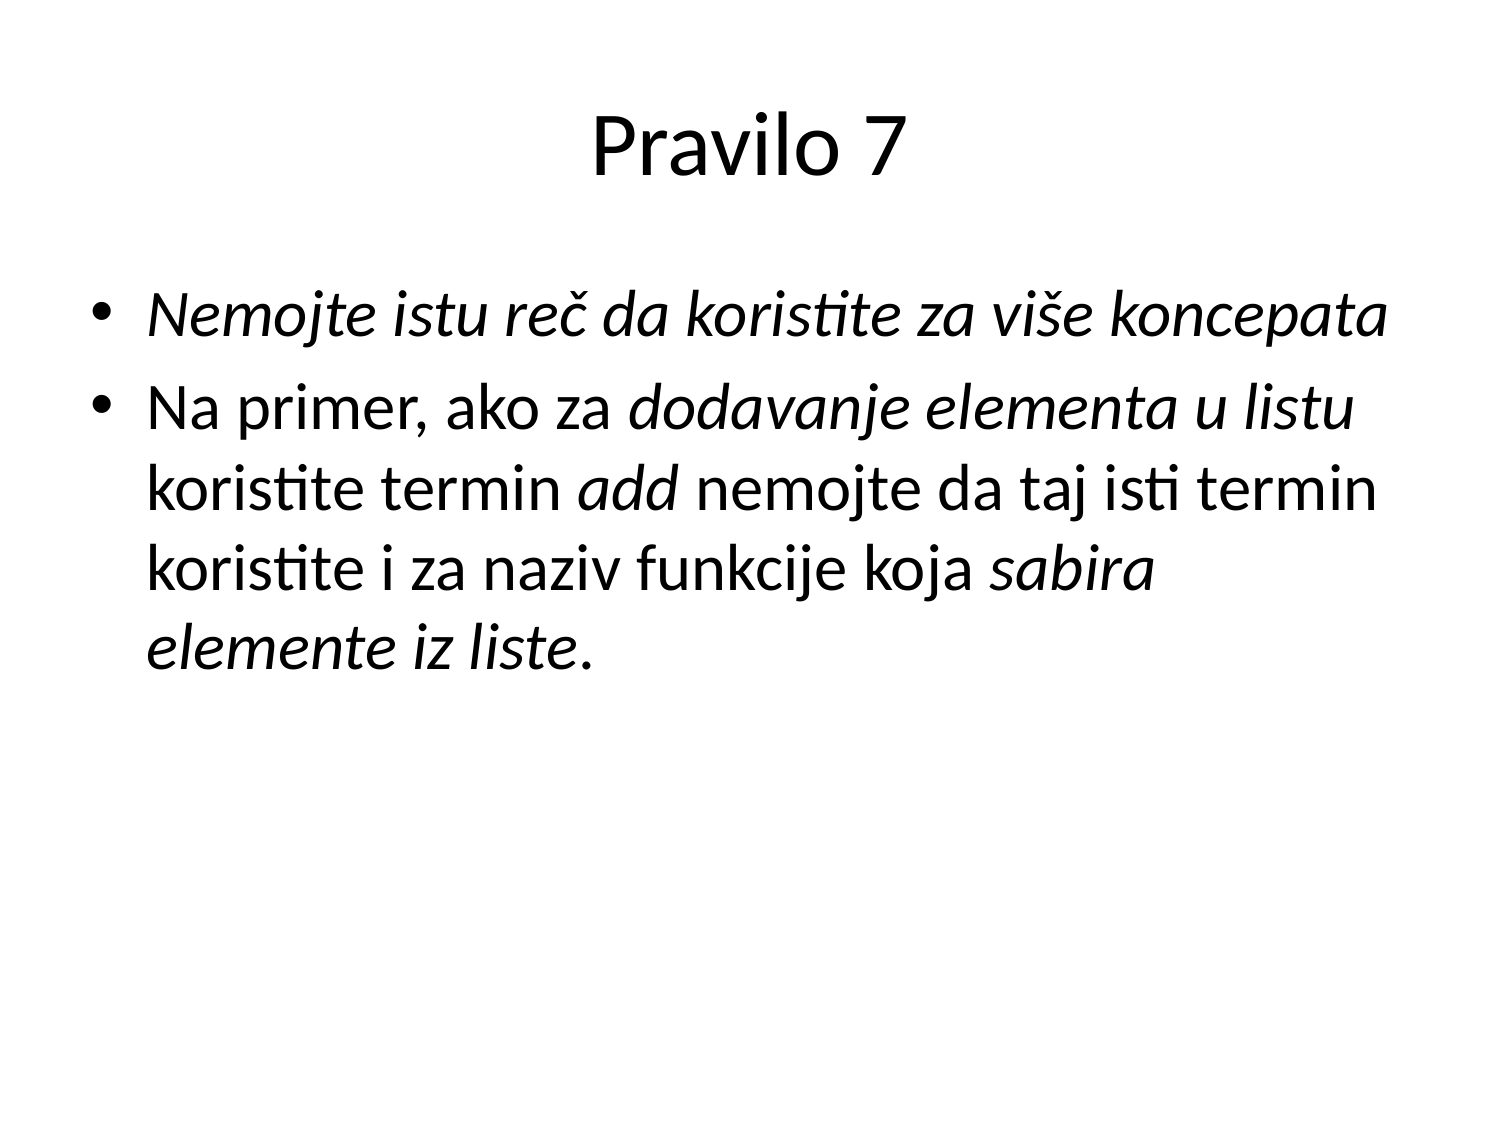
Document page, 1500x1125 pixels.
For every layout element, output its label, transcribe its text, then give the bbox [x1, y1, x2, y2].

list Nemojte istu reč da koristite za više koncepata Na primer, ako za dodavanje elementa u listu koristite termin add nemojte da taj isti termin koristite i za naziv funkcije koja sabira elemente iz liste. [75, 262, 1425, 1005]
title Pravilo 7 [75, 45, 1425, 233]
